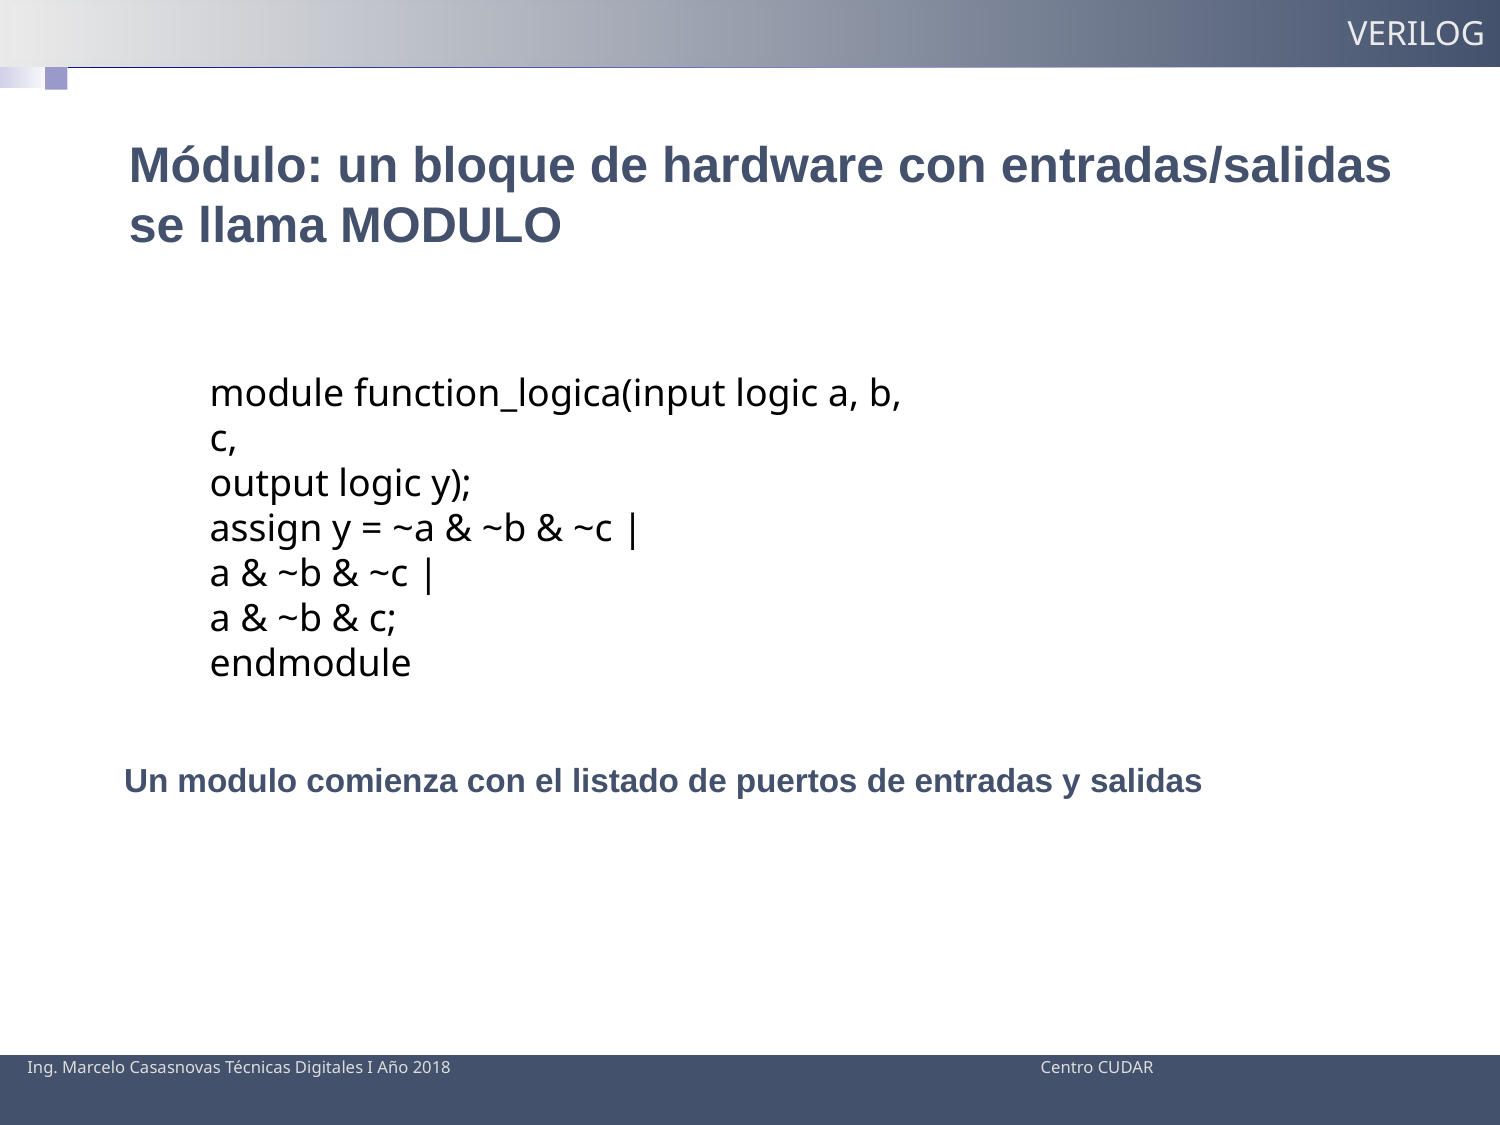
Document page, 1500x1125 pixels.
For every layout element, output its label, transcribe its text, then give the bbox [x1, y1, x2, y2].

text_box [0, 1054, 1500, 1125]
text_box module function_logica(input logic a, b, c, output logic y); assign y = ~a & ~b & ~c | a & ~b & ~c | a & ~b & c; endmodule [194, 361, 945, 692]
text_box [0, 0, 1500, 67]
text_box Módulo: un bloque de hardware con entradas/salidas se llama MODULO [100, 125, 1424, 261]
text_box Un modulo comienza con el listado de puertos de entradas y salidas [100, 751, 1424, 807]
